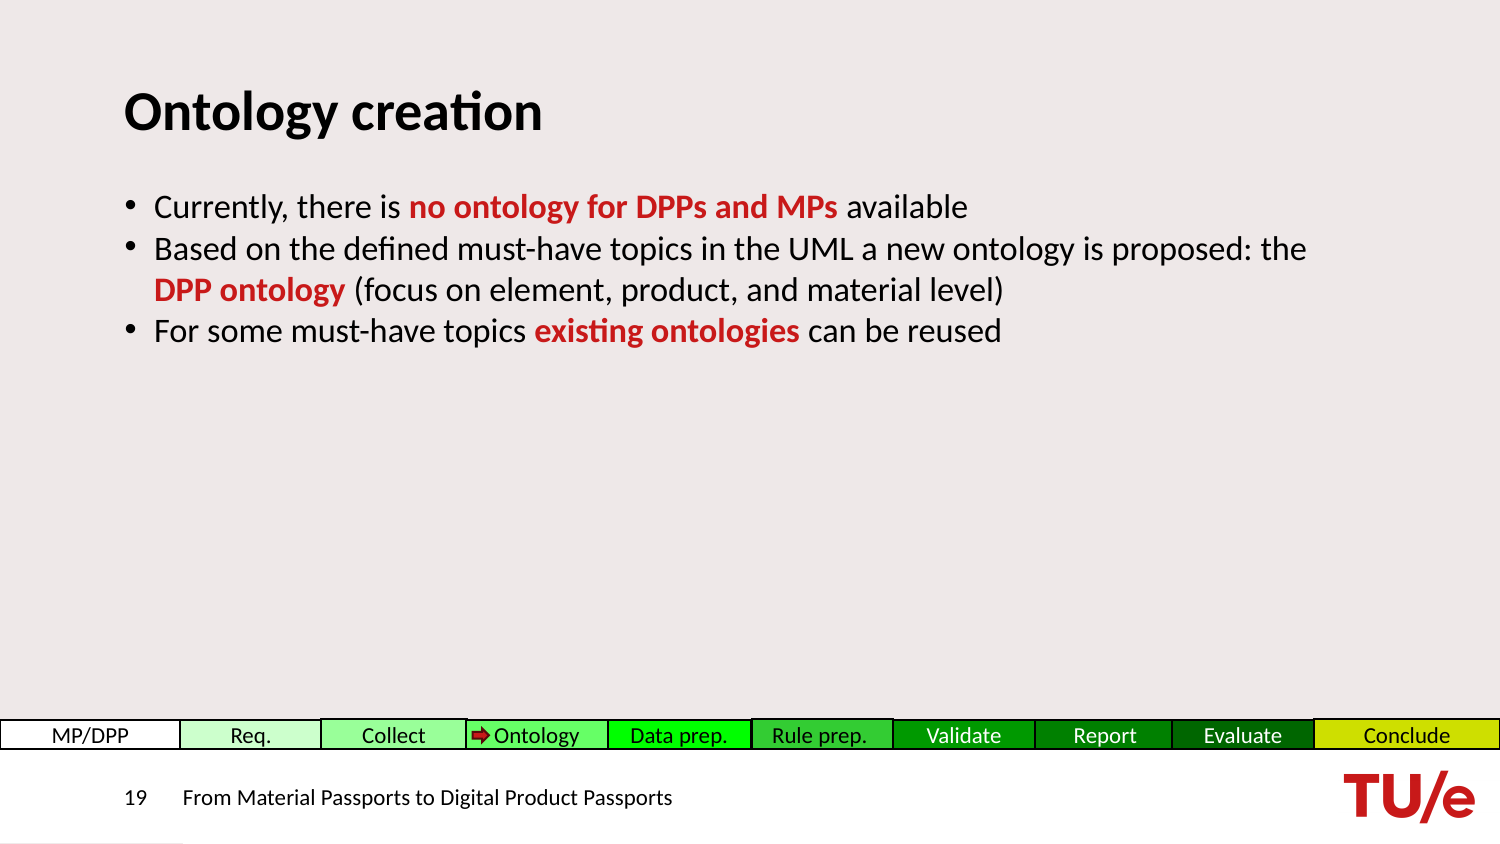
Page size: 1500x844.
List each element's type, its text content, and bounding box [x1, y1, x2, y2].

slide_number 19 [0, 750, 183, 844]
text_box Rule prep. [751, 718, 894, 750]
text_box Evaluate [1171, 719, 1313, 750]
text_box Data prep. [607, 719, 751, 750]
text_box Report [1034, 719, 1171, 750]
footer From Material Passports to Digital Product Passports [183, 750, 1339, 844]
title Ontology creation [124, 85, 1364, 143]
list Currently, there is no ontology for DPPs and MPs available Based on the defined must-have topics in the UML a new ontology is proposed: the DPP ontology (focus on element, product, and material level) For some must-have topics existing ontologies can be reused [124, 143, 1364, 623]
text_box MP/DPP [0, 719, 179, 750]
text_box [471, 726, 491, 745]
text_box Req. [179, 719, 320, 750]
text_box Collect [320, 718, 468, 750]
picture [1339, 750, 1500, 844]
text_box Validate [892, 719, 1034, 750]
text_box Conclude [1313, 718, 1500, 750]
text_box Ontology [465, 719, 607, 750]
